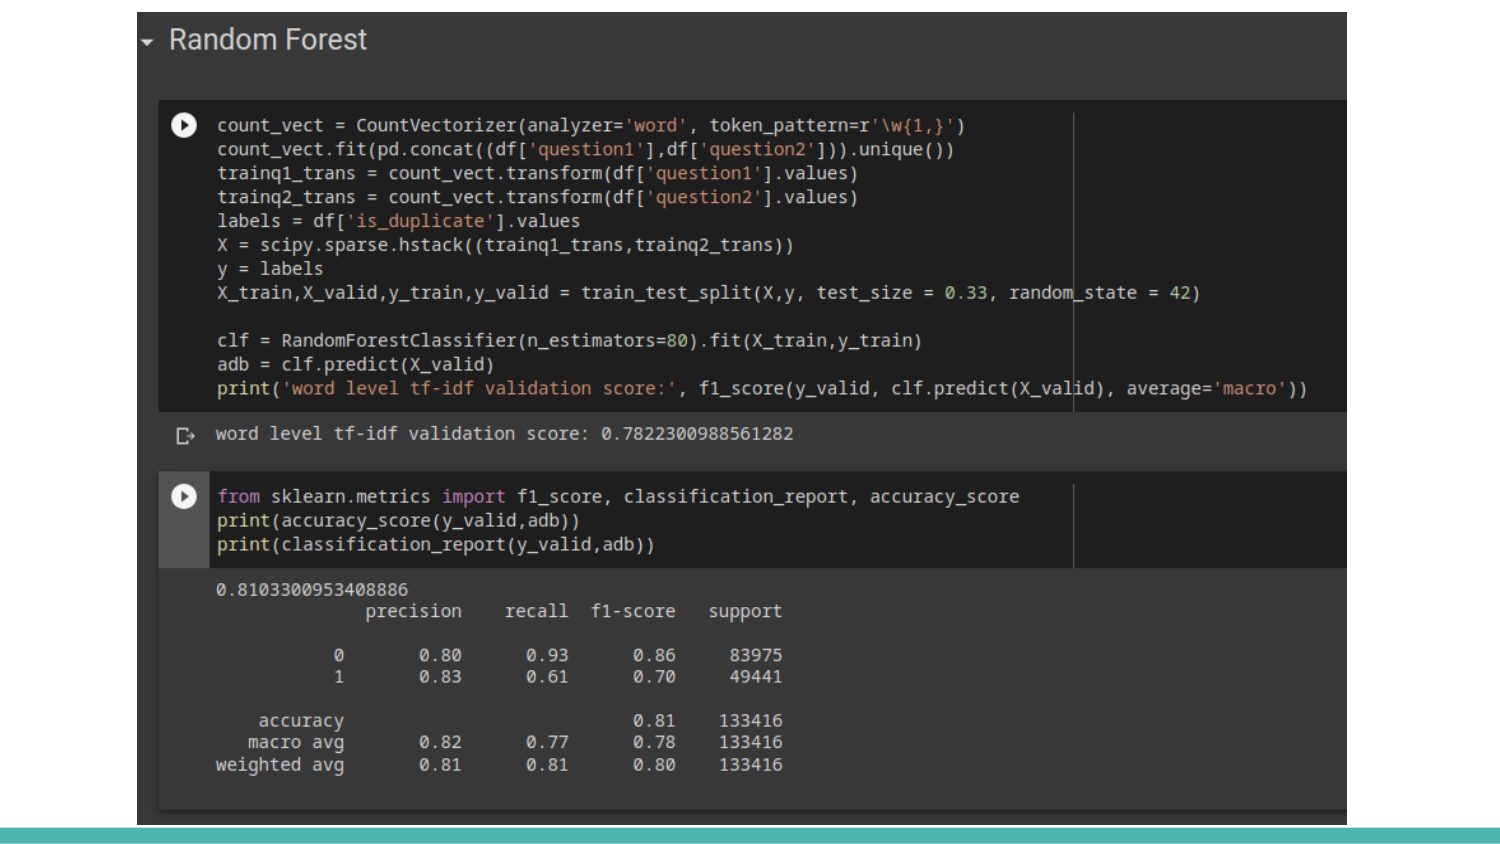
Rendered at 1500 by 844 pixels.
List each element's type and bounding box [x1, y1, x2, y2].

picture [137, 12, 1347, 826]
